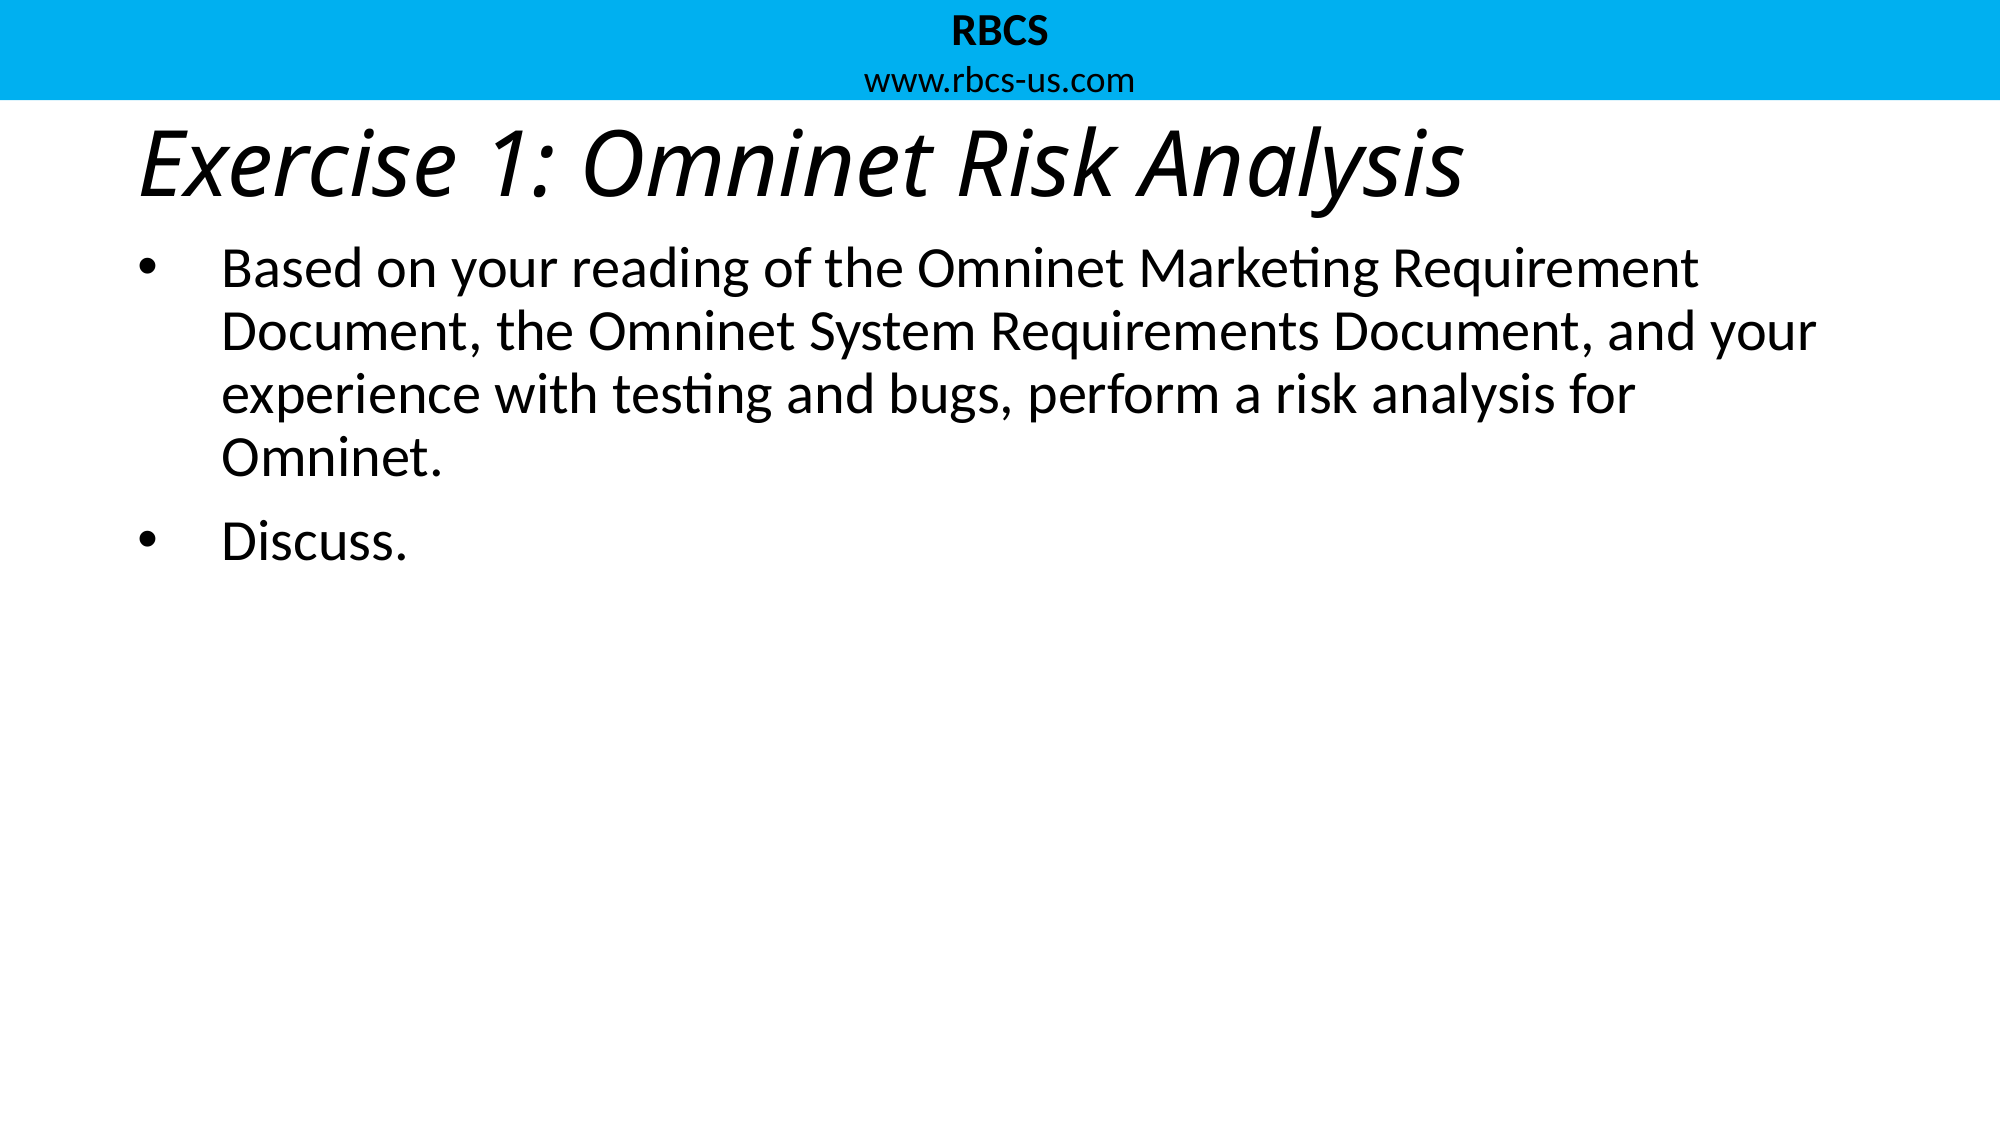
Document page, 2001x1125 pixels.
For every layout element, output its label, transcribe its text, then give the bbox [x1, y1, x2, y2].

title Exercise 1: Omninet Risk Analysis [137, 87, 1863, 237]
list Based on your reading of the Omninet Marketing Requirement Document, the Omninet System Requirements Document, and your experience with testing and bugs, perform a risk analysis for Omninet. Discuss. [137, 237, 1863, 1043]
